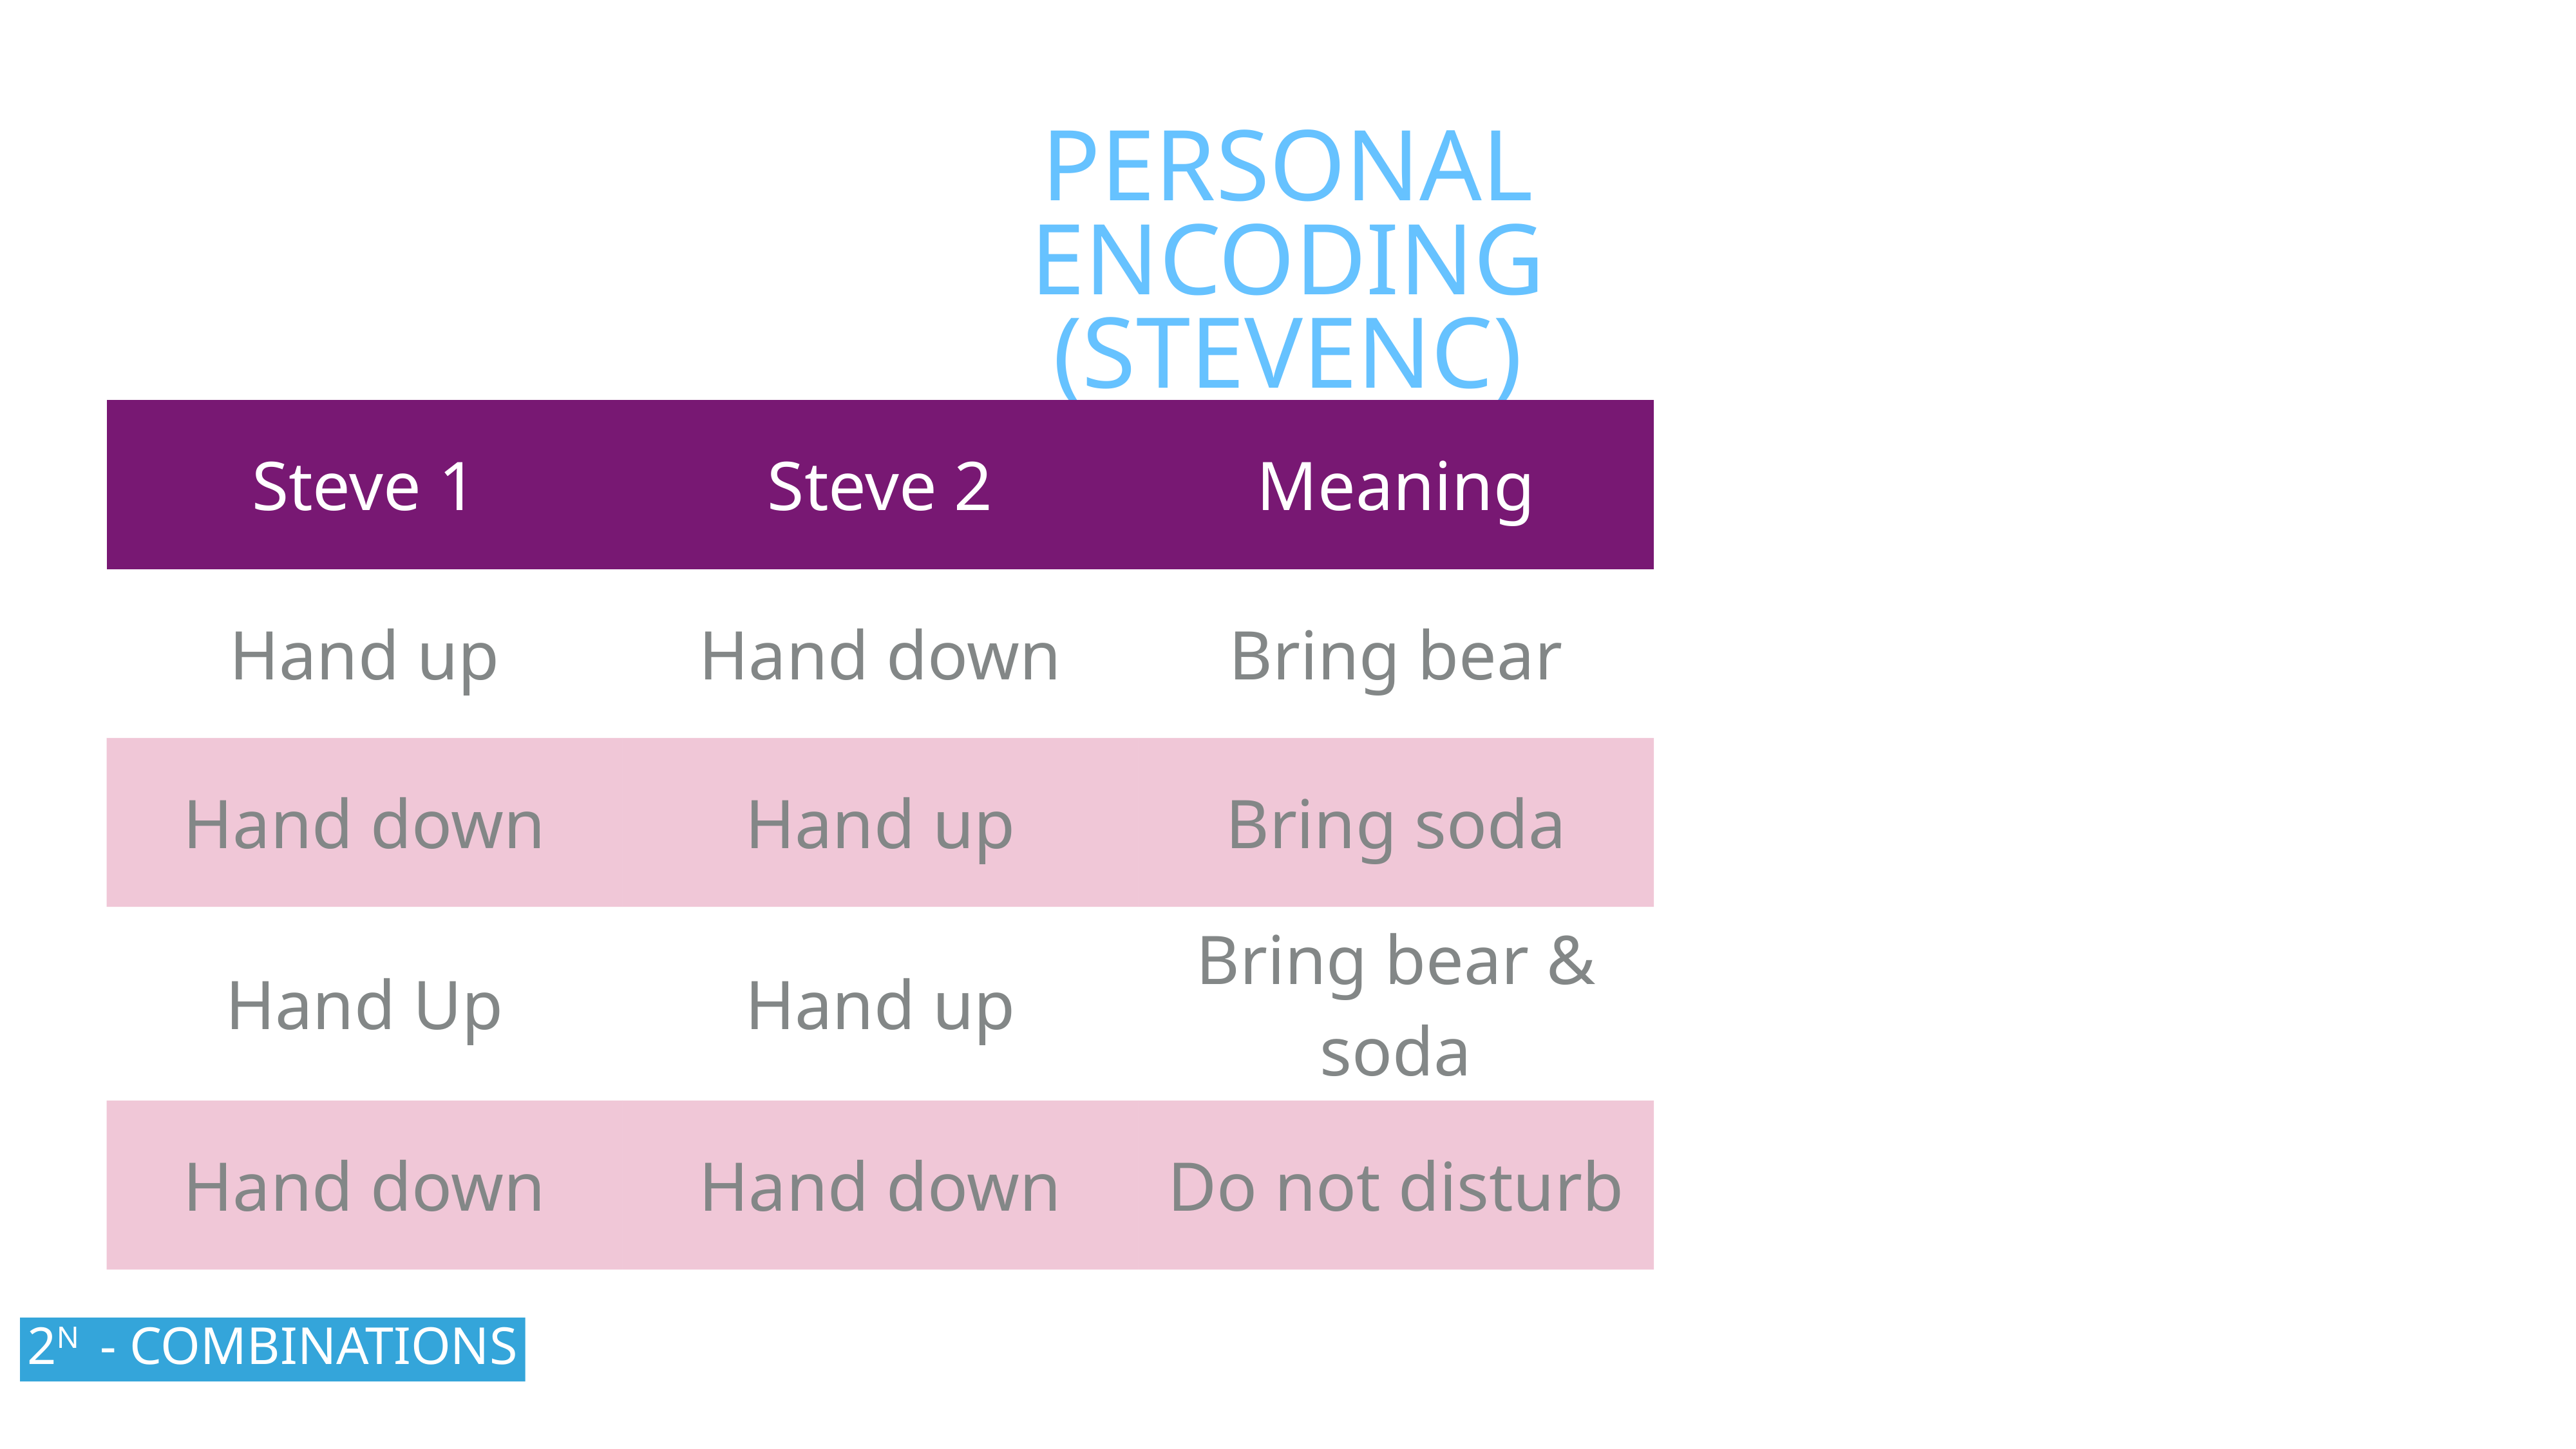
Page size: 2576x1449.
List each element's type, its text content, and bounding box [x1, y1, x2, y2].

table_cell Hand down [622, 1101, 1138, 1269]
table_cell Hand Up [107, 907, 622, 1101]
table_header Meaning [1138, 400, 1654, 569]
text_box 2n - combinations [20, 1317, 526, 1382]
table_cell Hand down [622, 569, 1138, 738]
table_cell Hand down [107, 738, 622, 907]
table_cell Bring bear & soda [1138, 907, 1654, 1101]
table_cell Hand up [622, 907, 1138, 1101]
table_cell Do not disturb [1138, 1101, 1654, 1269]
table_cell Bring soda [1138, 738, 1654, 907]
table_cell Hand up [107, 569, 622, 738]
table_header Steve 1 [107, 400, 622, 569]
table_header Steve 2 [622, 400, 1138, 569]
table_cell Bring bear [1138, 569, 1654, 738]
table_cell Hand down [107, 1101, 622, 1269]
table_cell Hand up [622, 738, 1138, 907]
title Personal encoding (stevenc) [790, 118, 1786, 300]
